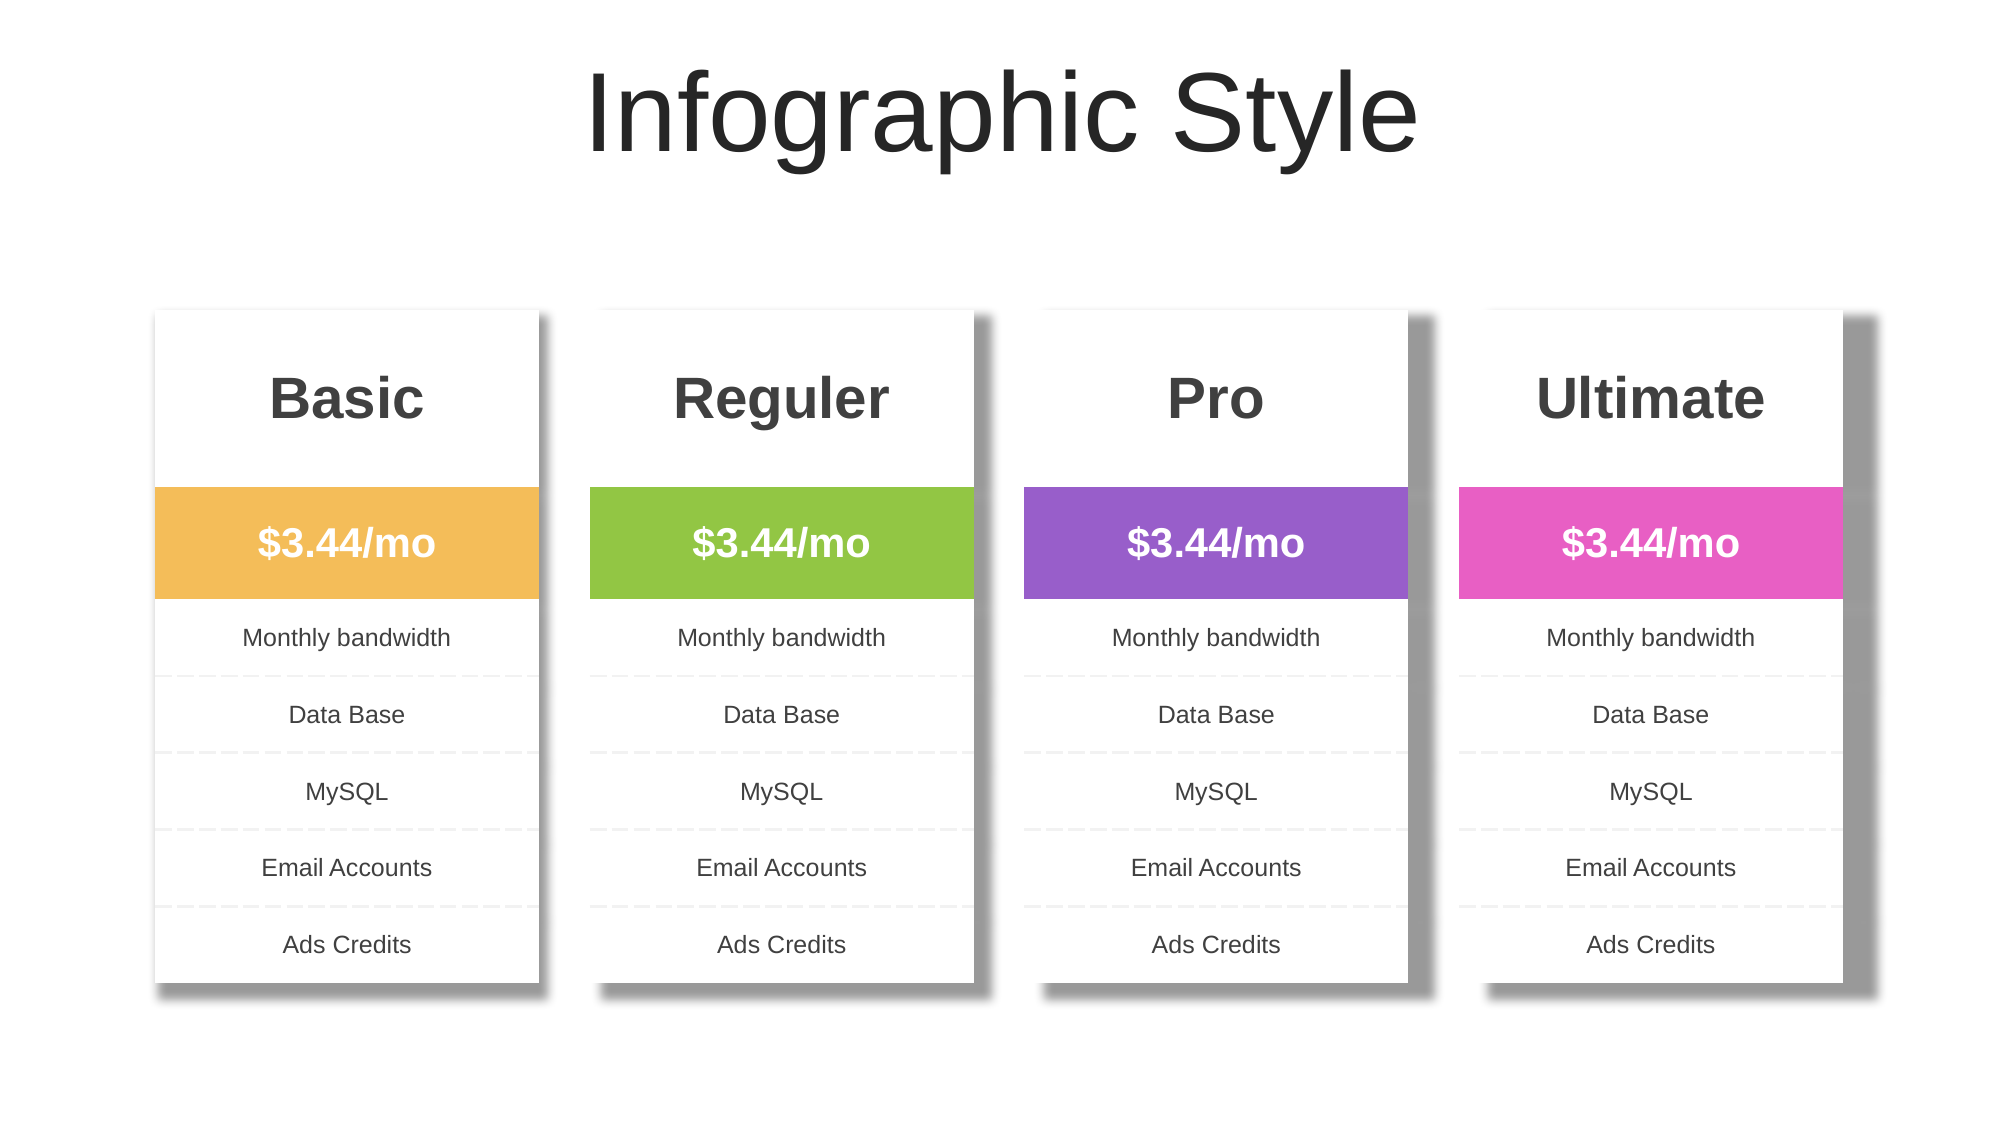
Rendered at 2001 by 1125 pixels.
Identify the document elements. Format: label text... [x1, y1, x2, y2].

table_cell Monthly bandwidth [1459, 599, 1843, 676]
table_cell $3.44/mo [1459, 487, 1843, 599]
table_cell Data Base [1459, 676, 1843, 753]
table_cell Data Base [1024, 676, 1408, 753]
table_cell Monthly bandwidth [590, 599, 974, 676]
table_cell $3.44/mo [590, 487, 974, 599]
table_cell Ads Credits [155, 906, 539, 983]
table_cell Ads Credits [1024, 906, 1408, 983]
table_cell Ads Credits [1459, 906, 1843, 983]
table_cell Email Accounts [1024, 830, 1408, 906]
table_cell Data Base [590, 676, 974, 753]
table_cell MySQL [155, 753, 539, 830]
table_cell Monthly bandwidth [155, 599, 539, 676]
table_header Reguler [590, 310, 974, 487]
table_cell Email Accounts [1459, 830, 1843, 906]
table_header Ultimate [1459, 310, 1843, 487]
list Infographic Style [53, 55, 1952, 175]
table_cell Monthly bandwidth [1024, 599, 1408, 676]
table_cell Email Accounts [590, 830, 974, 906]
table_header Basic [155, 310, 539, 487]
table_cell $3.44/mo [155, 487, 539, 599]
table_header Pro [1024, 310, 1408, 487]
table_cell MySQL [1459, 753, 1843, 830]
table_cell Ads Credits [590, 906, 974, 983]
table_cell $3.44/mo [1024, 487, 1408, 599]
table_cell MySQL [1024, 753, 1408, 830]
table_cell Data Base [155, 676, 539, 753]
table_cell Email Accounts [155, 830, 539, 906]
table_cell MySQL [590, 753, 974, 830]
